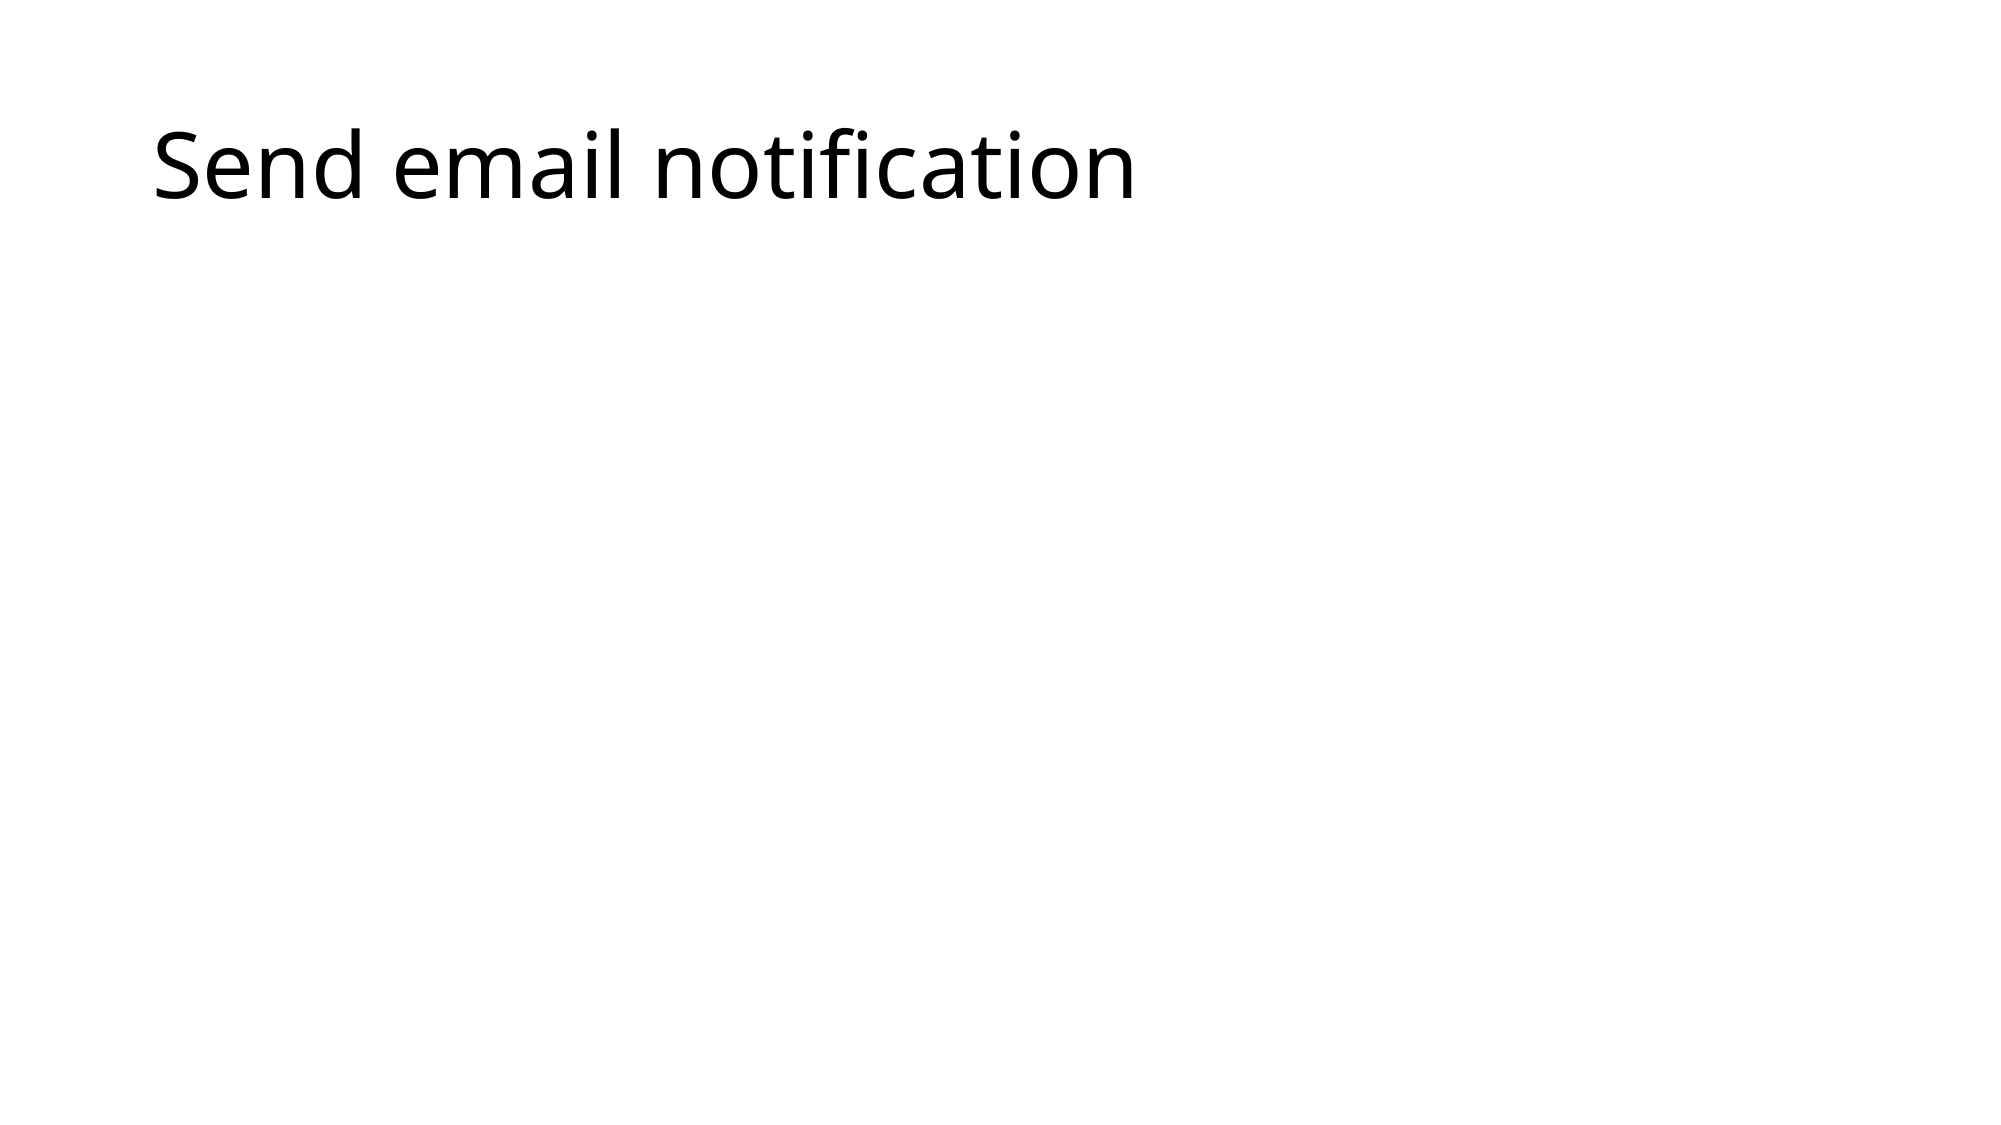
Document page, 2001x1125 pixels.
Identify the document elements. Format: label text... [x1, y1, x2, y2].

title Send email notification [137, 59, 1863, 278]
